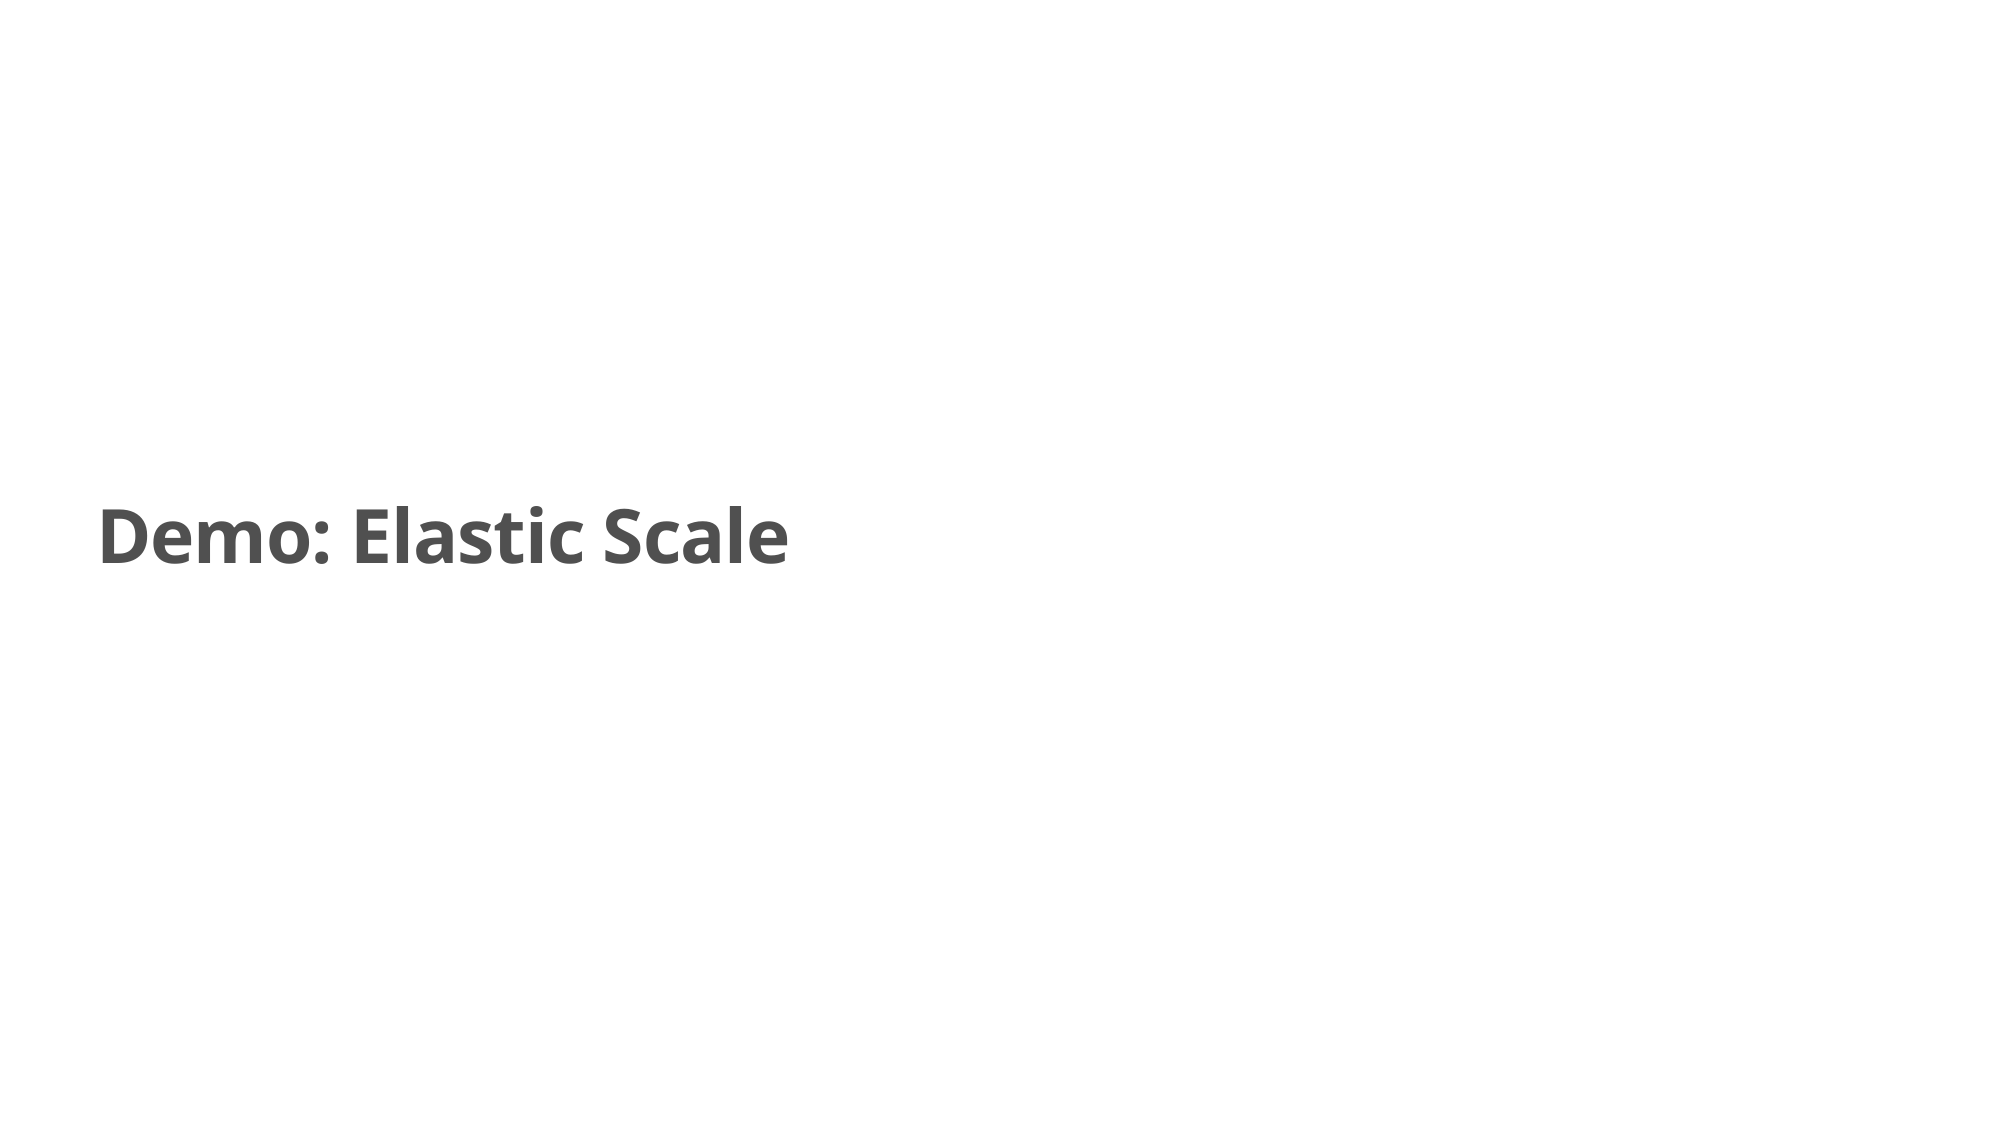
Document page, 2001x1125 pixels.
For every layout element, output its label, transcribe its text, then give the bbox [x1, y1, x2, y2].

title Demo: Elastic Scale [96, 497, 1329, 580]
